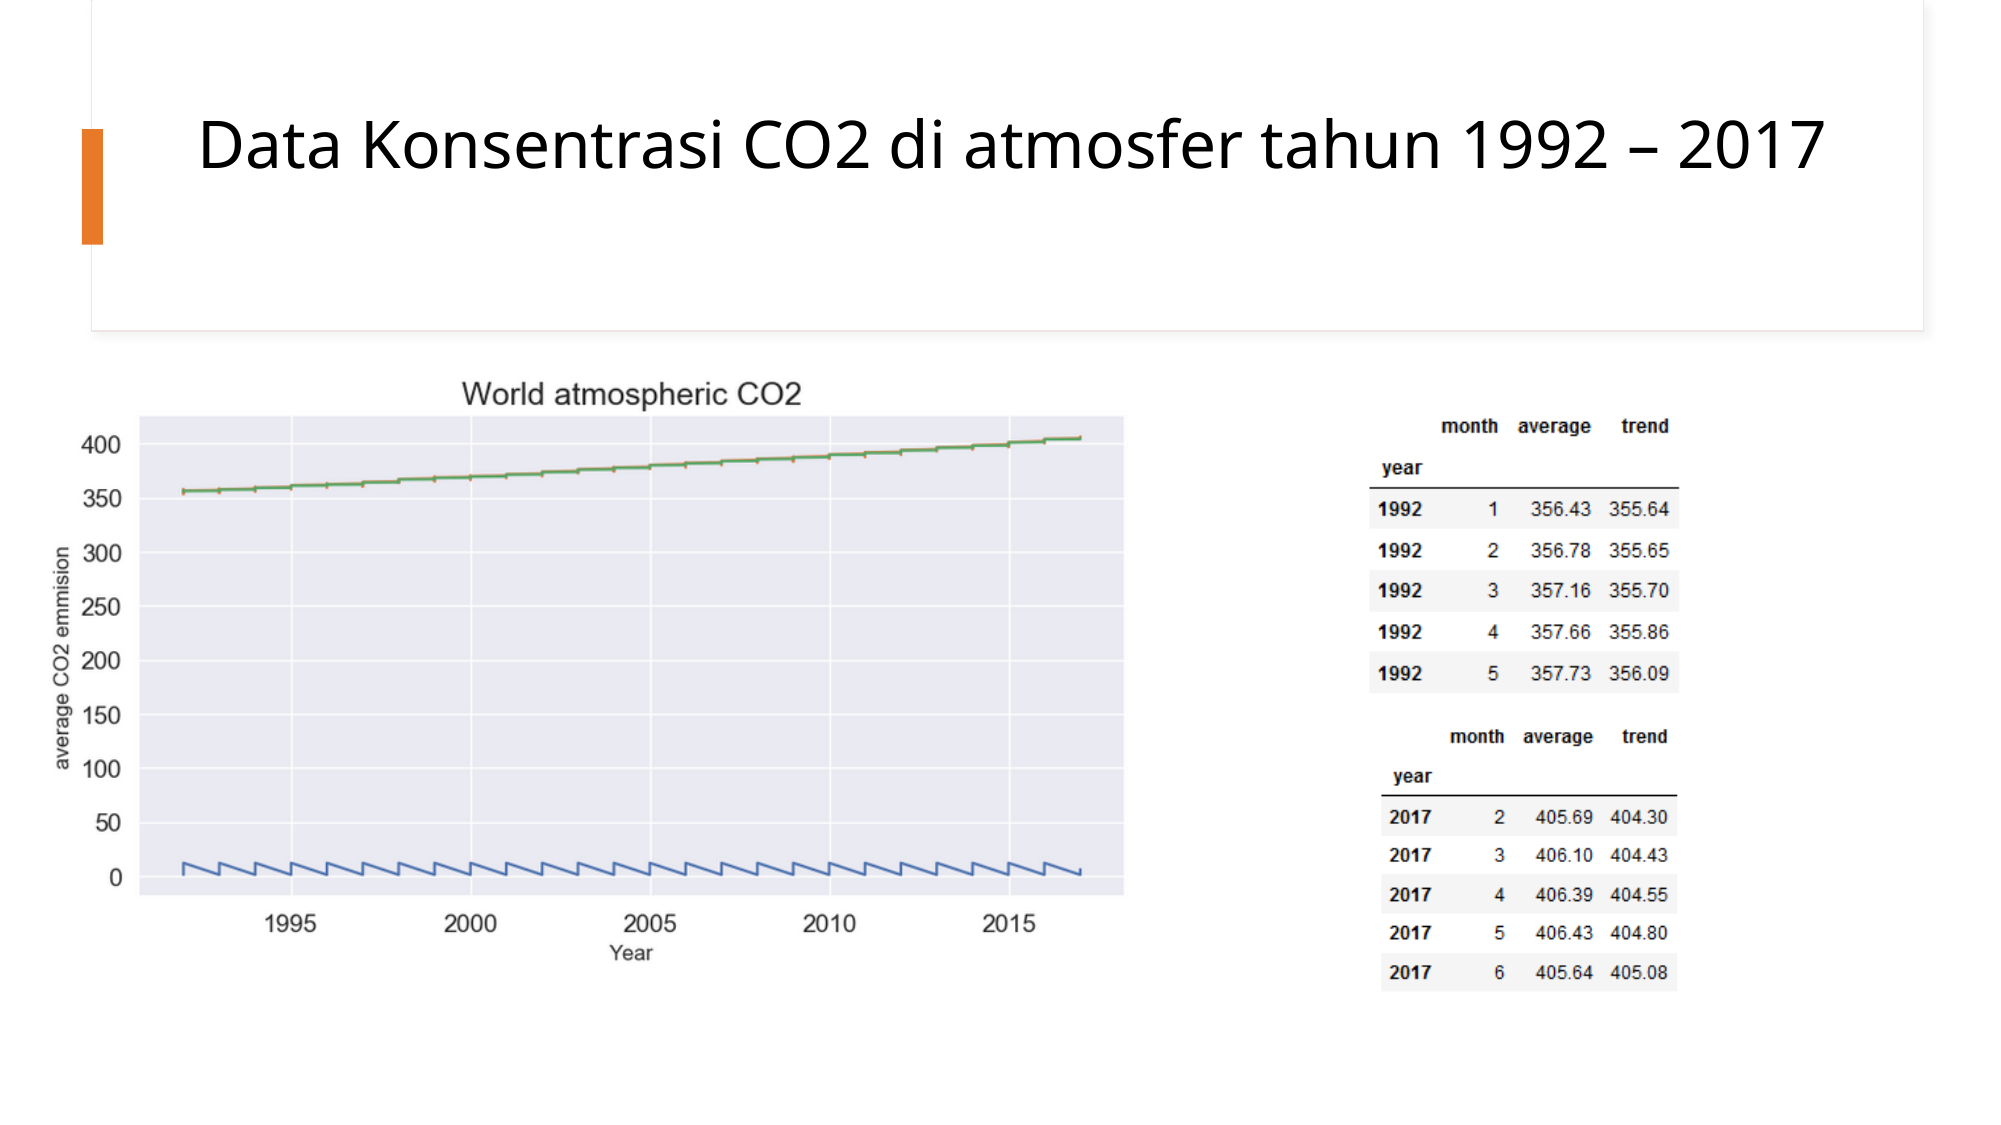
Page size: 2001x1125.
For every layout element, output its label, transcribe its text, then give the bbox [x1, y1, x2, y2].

picture [34, 368, 1172, 977]
picture [1339, 728, 1743, 993]
picture [1290, 414, 1732, 703]
title Data Konsentrasi CO2 di atmosfer tahun 1992 – 2017 [183, 90, 1851, 284]
